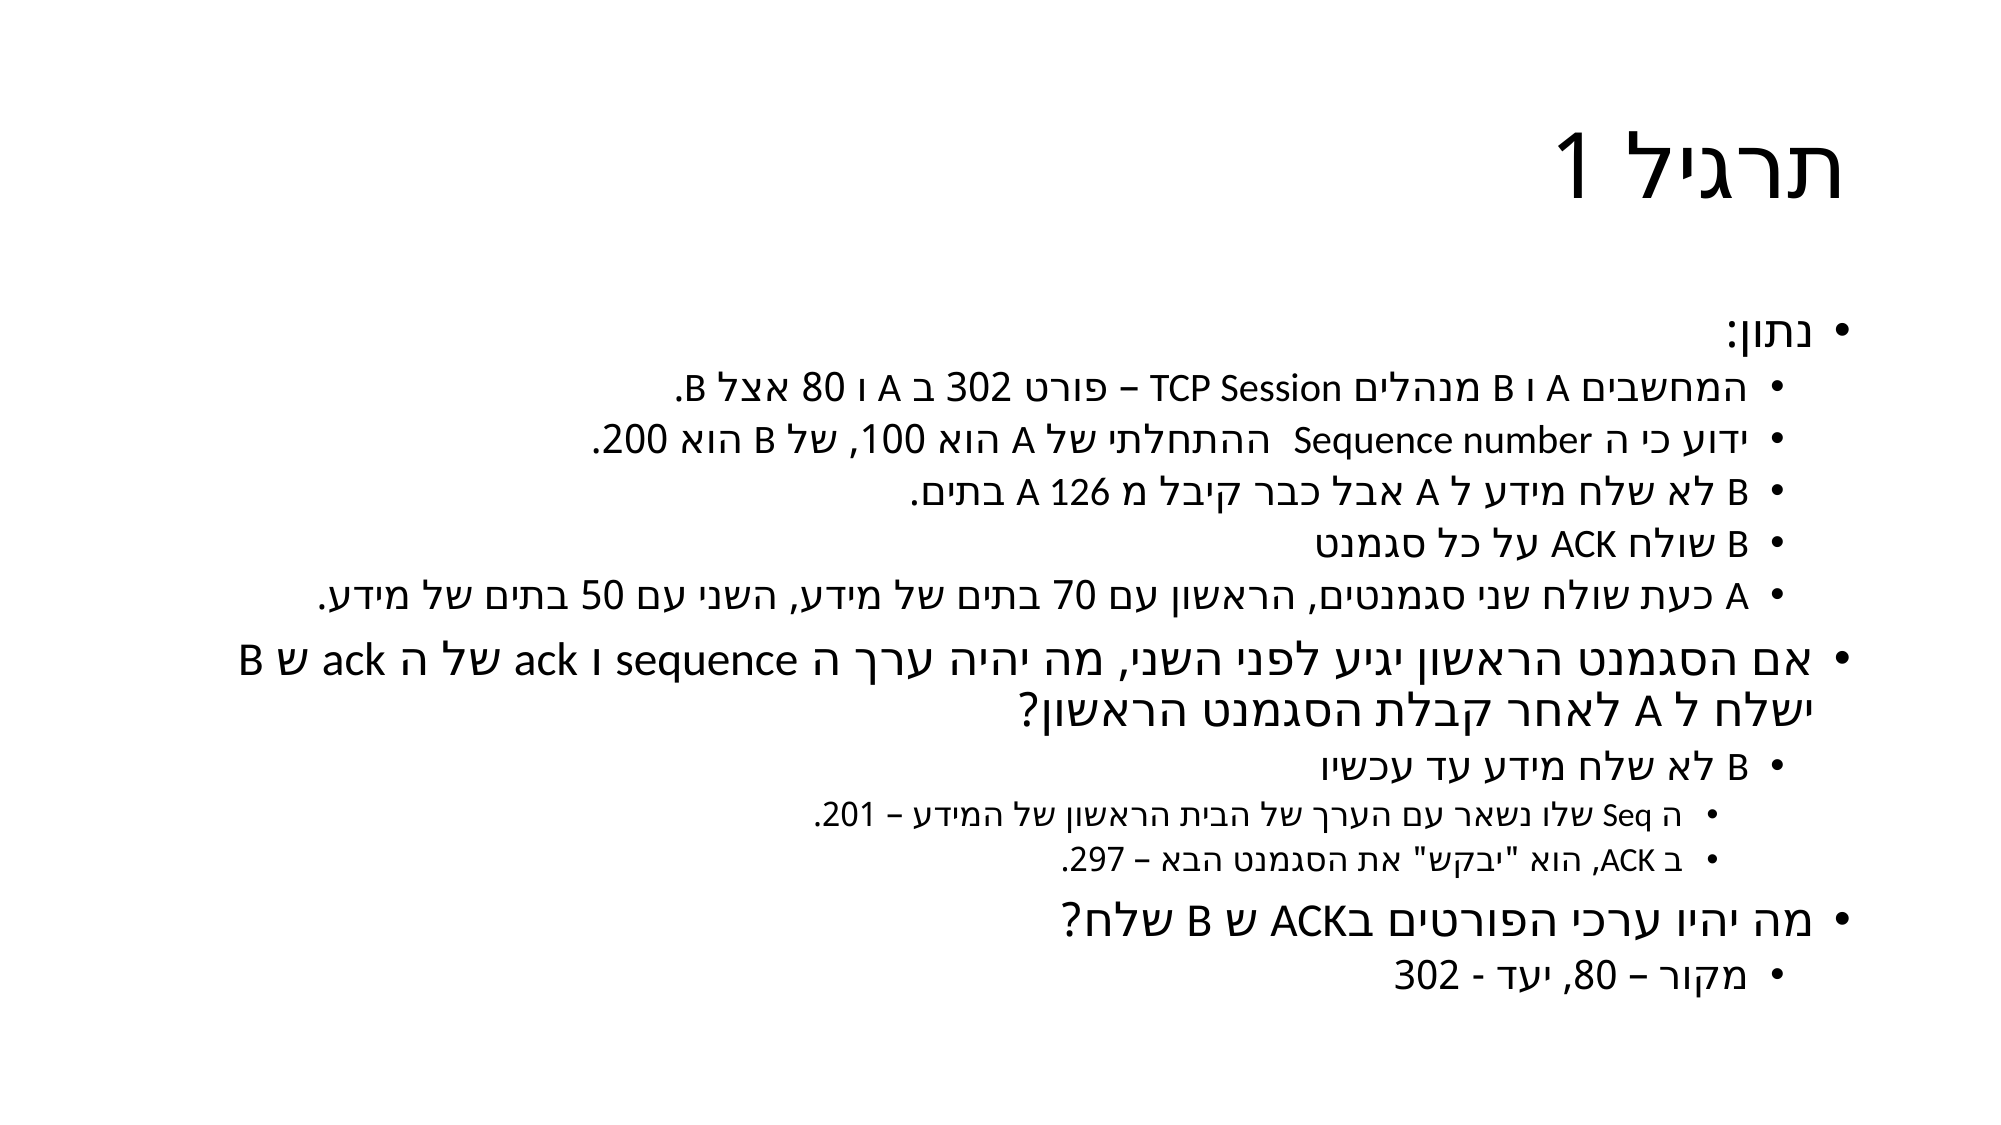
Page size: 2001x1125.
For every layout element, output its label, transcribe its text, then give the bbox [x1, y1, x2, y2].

title תרגיל 1 [137, 59, 1863, 278]
list נתון: המחשבים A ו B מנהלים TCP Session – פורט 302 ב A ו 80 אצל B. ידוע כי ה Sequence number ההתחלתי של A הוא 100, של B הוא 200. B לא שלח מידע ל A אבל כבר קיבל מ A 126 בתים. B שולח ACK על כל סגמנט A כעת שולח שני סגמנטים, הראשון עם 70 בתים של מידע, השני עם 50 בתים של מידע. אם הסגמנט הראשון יגיע לפני השני, מה יהיה ערך ה sequence ו ack של ה ack ש B ישלח ל A לאחר קבלת הסגמנט הראשון? B לא שלח מידע עד עכשיו ה Seq שלו נשאר עם הערך של הבית הראשון של המידע – 201. ב ACK, הוא "יבקש" את הסגמנט הבא – 297. מה יהיו ערכי הפורטים בACK ש B שלח? מקור – 80, יעד - 302 [137, 299, 1863, 1014]
